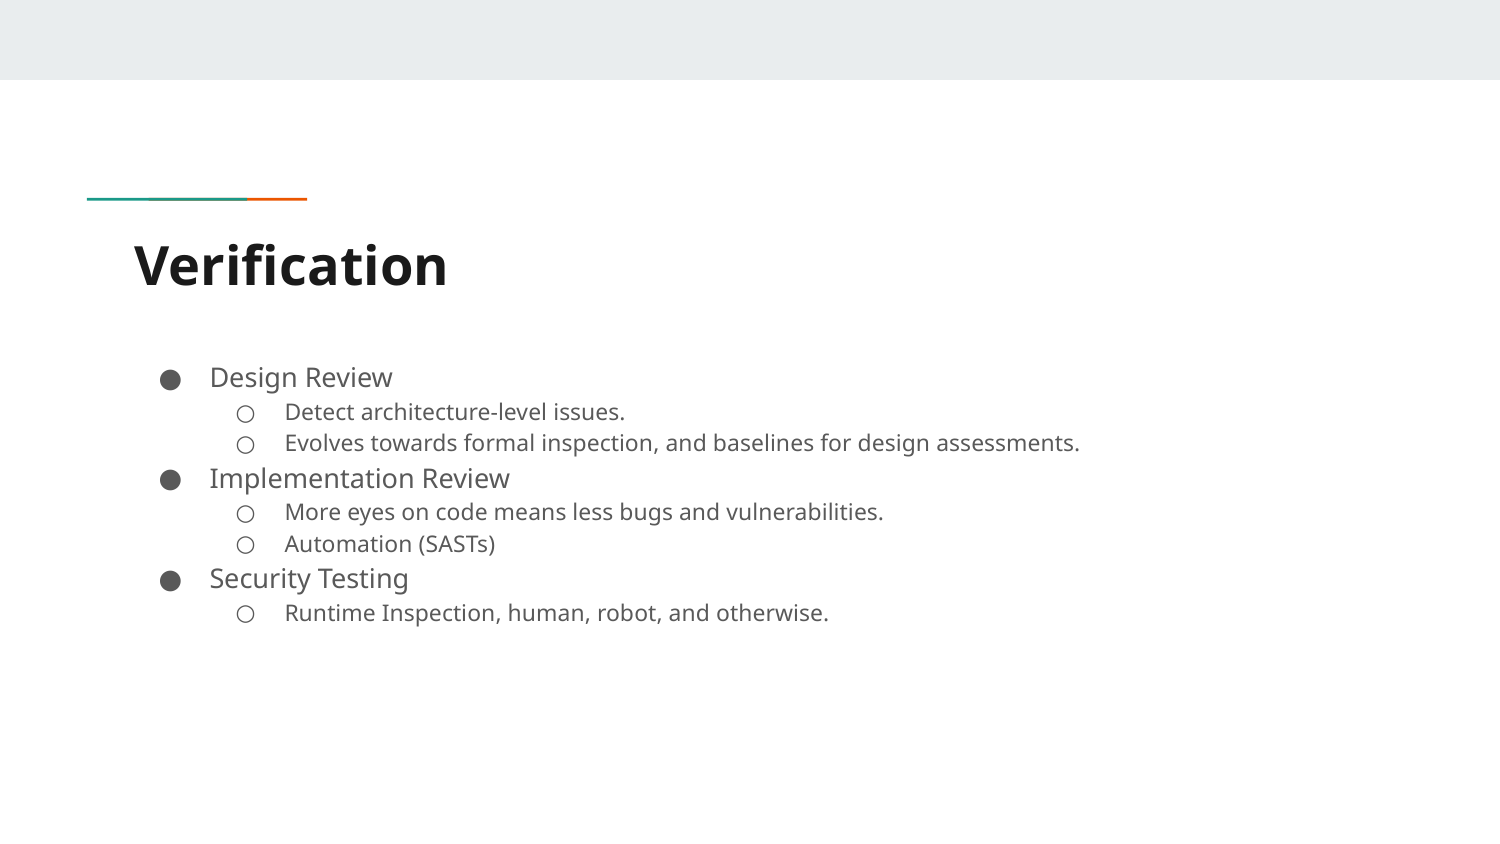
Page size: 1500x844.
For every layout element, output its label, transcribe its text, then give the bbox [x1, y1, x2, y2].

title Verification [119, 216, 1381, 305]
list Design Review Detect architecture-level issues. Evolves towards formal inspection, and baselines for design assessments. Implementation Review More eyes on code means less bugs and vulnerabilities. Automation (SASTs) Security Testing Runtime Inspection, human, robot, and otherwise. [119, 341, 1381, 712]
